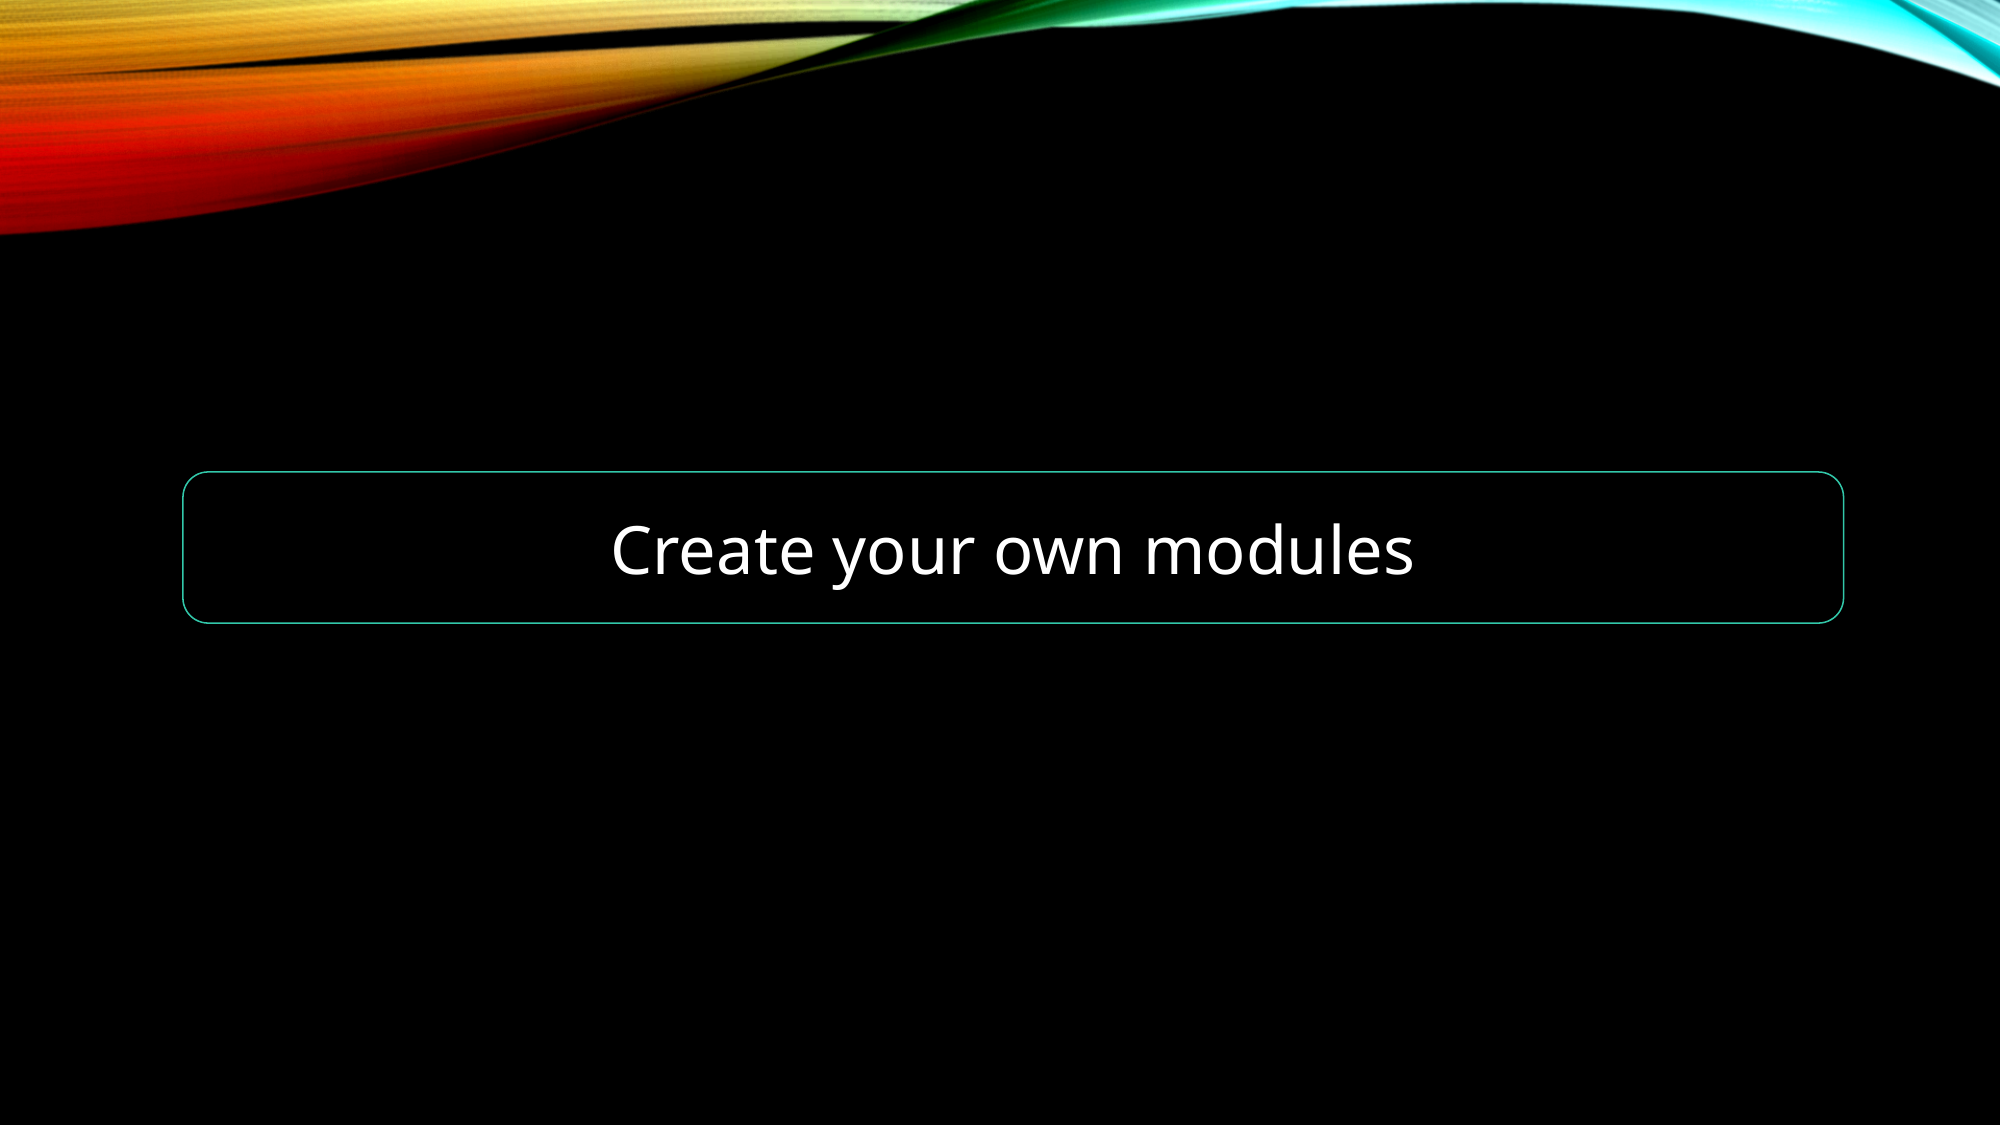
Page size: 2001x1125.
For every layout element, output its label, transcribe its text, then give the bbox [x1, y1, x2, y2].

picture [0, 0, 2000, 237]
text_box Create your own modules [182, 471, 1844, 624]
